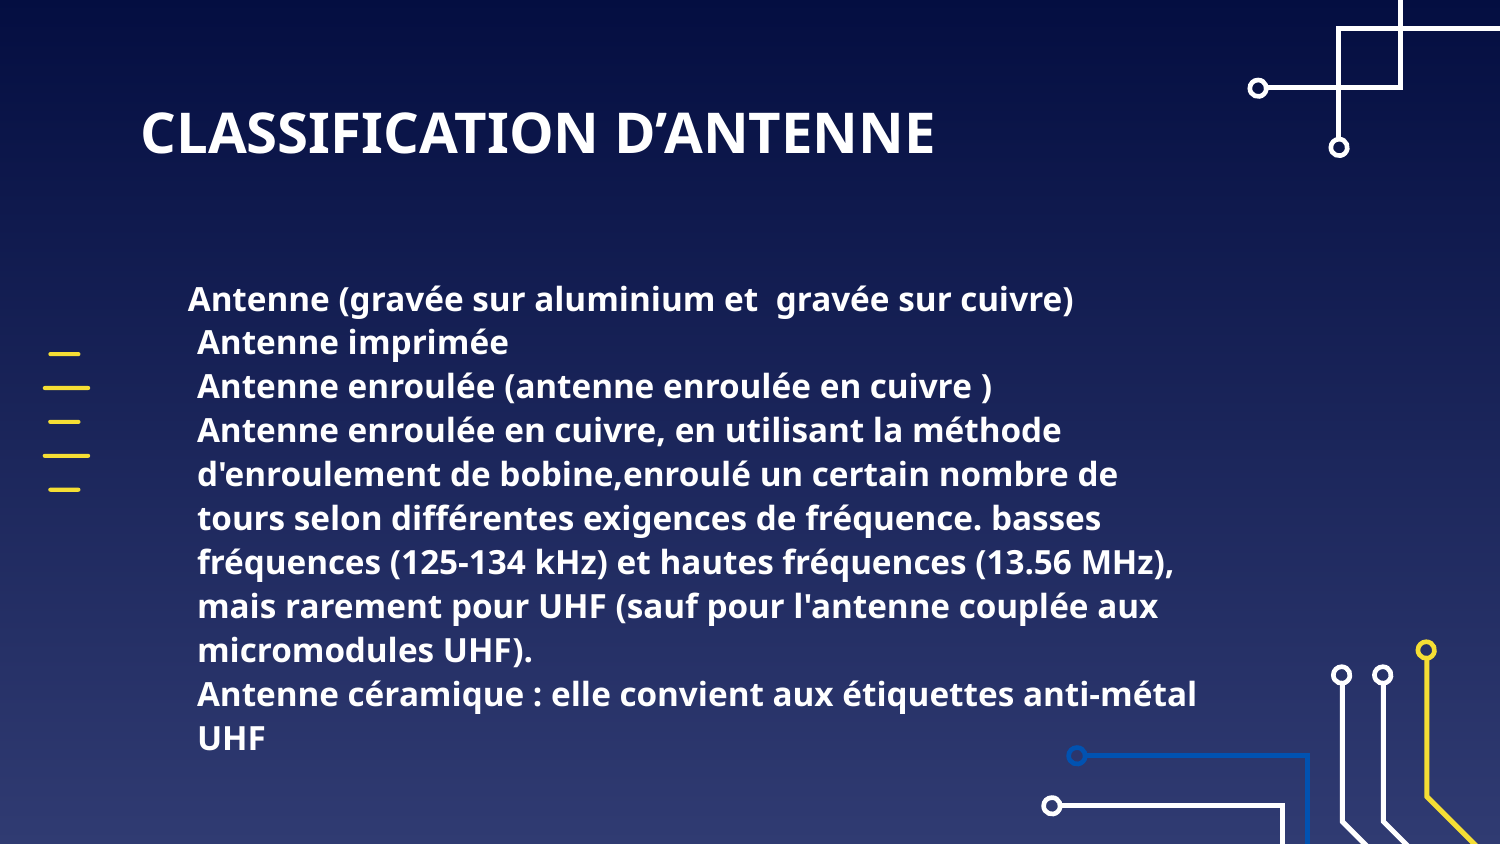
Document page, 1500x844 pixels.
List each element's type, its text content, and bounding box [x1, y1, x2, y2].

text_box CLASSIFICATION D’ANTENNE [125, 58, 1390, 205]
title Antenne (gravée sur aluminium et gravée sur cuivre) Antenne imprimée Antenne enroulée (antenne enroulée en cuivre ) Antenne enroulée en cuivre, en utilisant la méthode d'enroulement de bobine,enroulé un certain nombre de tours selon différentes exigences de fréquence. basses fréquences (125-134 kHz) et hautes fréquences (13.56 MHz), mais rarement pour UHF (sauf pour l'antenne couplée aux micromodules UHF). Antenne céramique : elle convient aux étiquettes anti-métal UHF [125, 233, 1232, 798]
